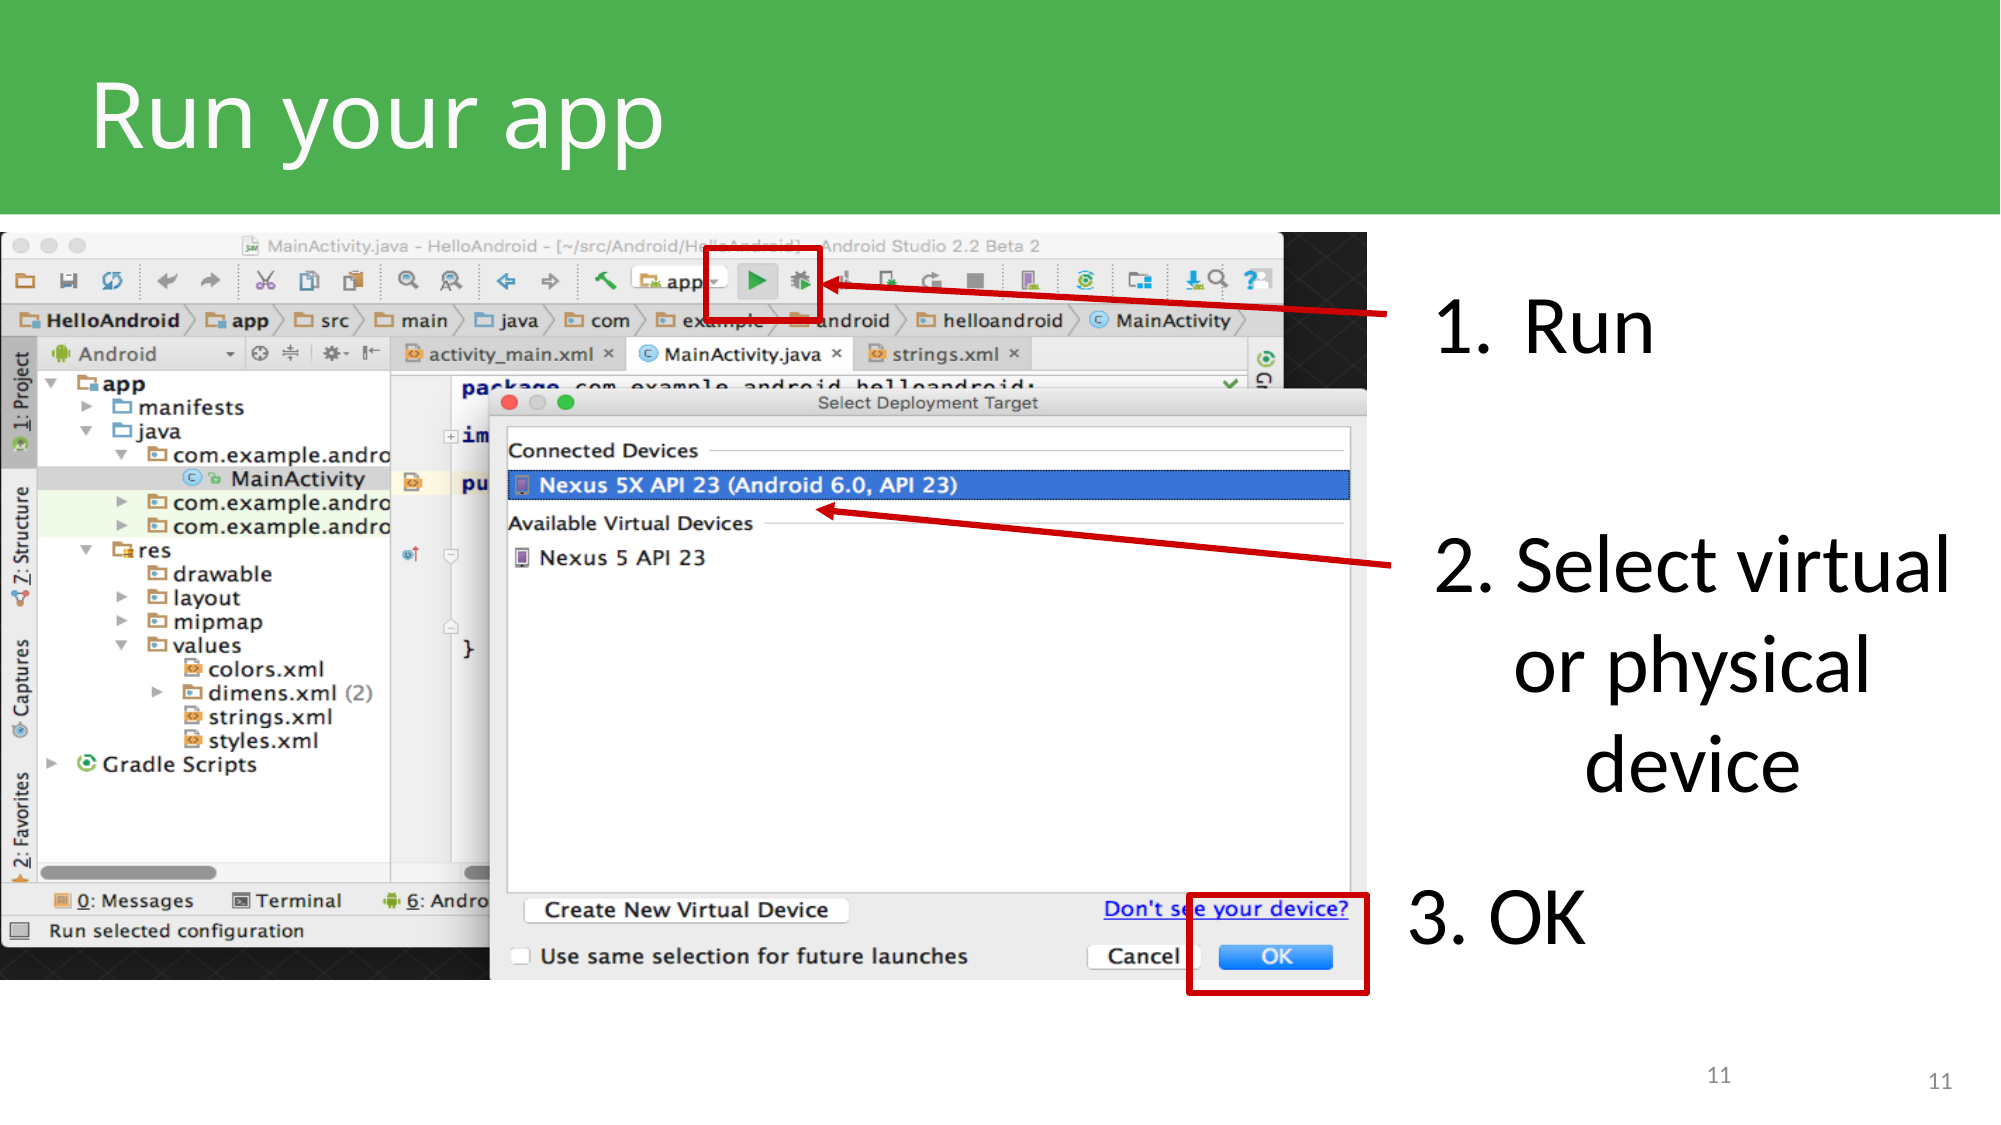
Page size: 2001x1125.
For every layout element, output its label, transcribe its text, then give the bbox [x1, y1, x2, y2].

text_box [819, 284, 1387, 315]
text_box Run [1403, 250, 1719, 402]
slide_number 11 [1853, 1036, 1974, 1123]
title Run your app [68, 37, 1932, 163]
text_box 3. OK [1386, 840, 1703, 993]
text_box 2. Select virtual or physical device [1386, 489, 2000, 856]
picture [0, 232, 1367, 980]
slide_number 11 [1638, 1037, 1752, 1110]
text_box [1189, 980, 1367, 993]
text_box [815, 509, 1392, 566]
